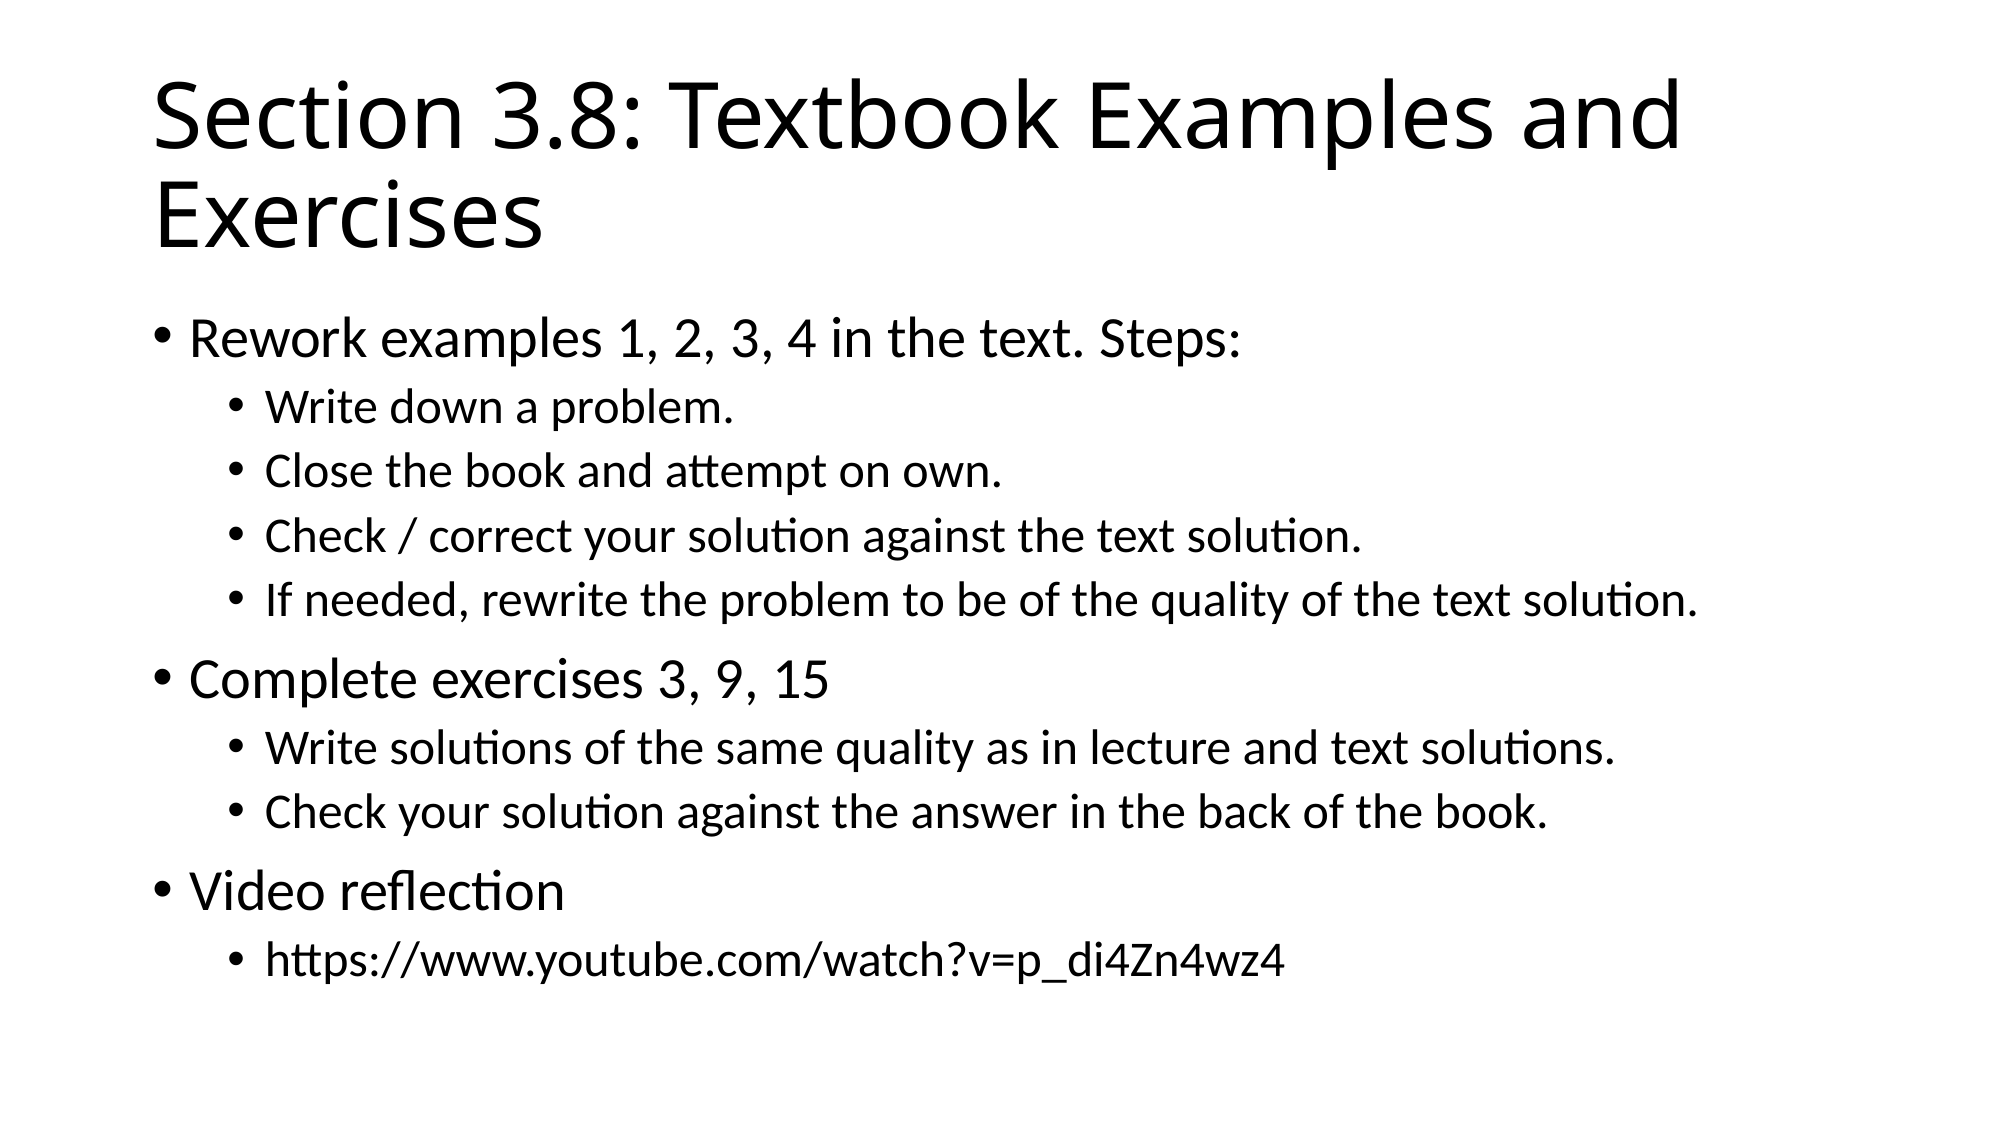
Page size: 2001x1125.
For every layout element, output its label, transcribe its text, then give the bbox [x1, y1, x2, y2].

list Rework examples 1, 2, 3, 4 in the text. Steps: Write down a problem. Close the book and attempt on own. Check / correct your solution against the text solution. If needed, rewrite the problem to be of the quality of the text solution. Complete exercises 3, 9, 15 Write solutions of the same quality as in lecture and text solutions. Check your solution against the answer in the back of the book. Video reflection https://www.youtube.com/watch?v=p_di4Zn4wz4 [137, 299, 1863, 1014]
title Section 3.8: Textbook Examples and Exercises [137, 59, 1863, 278]
